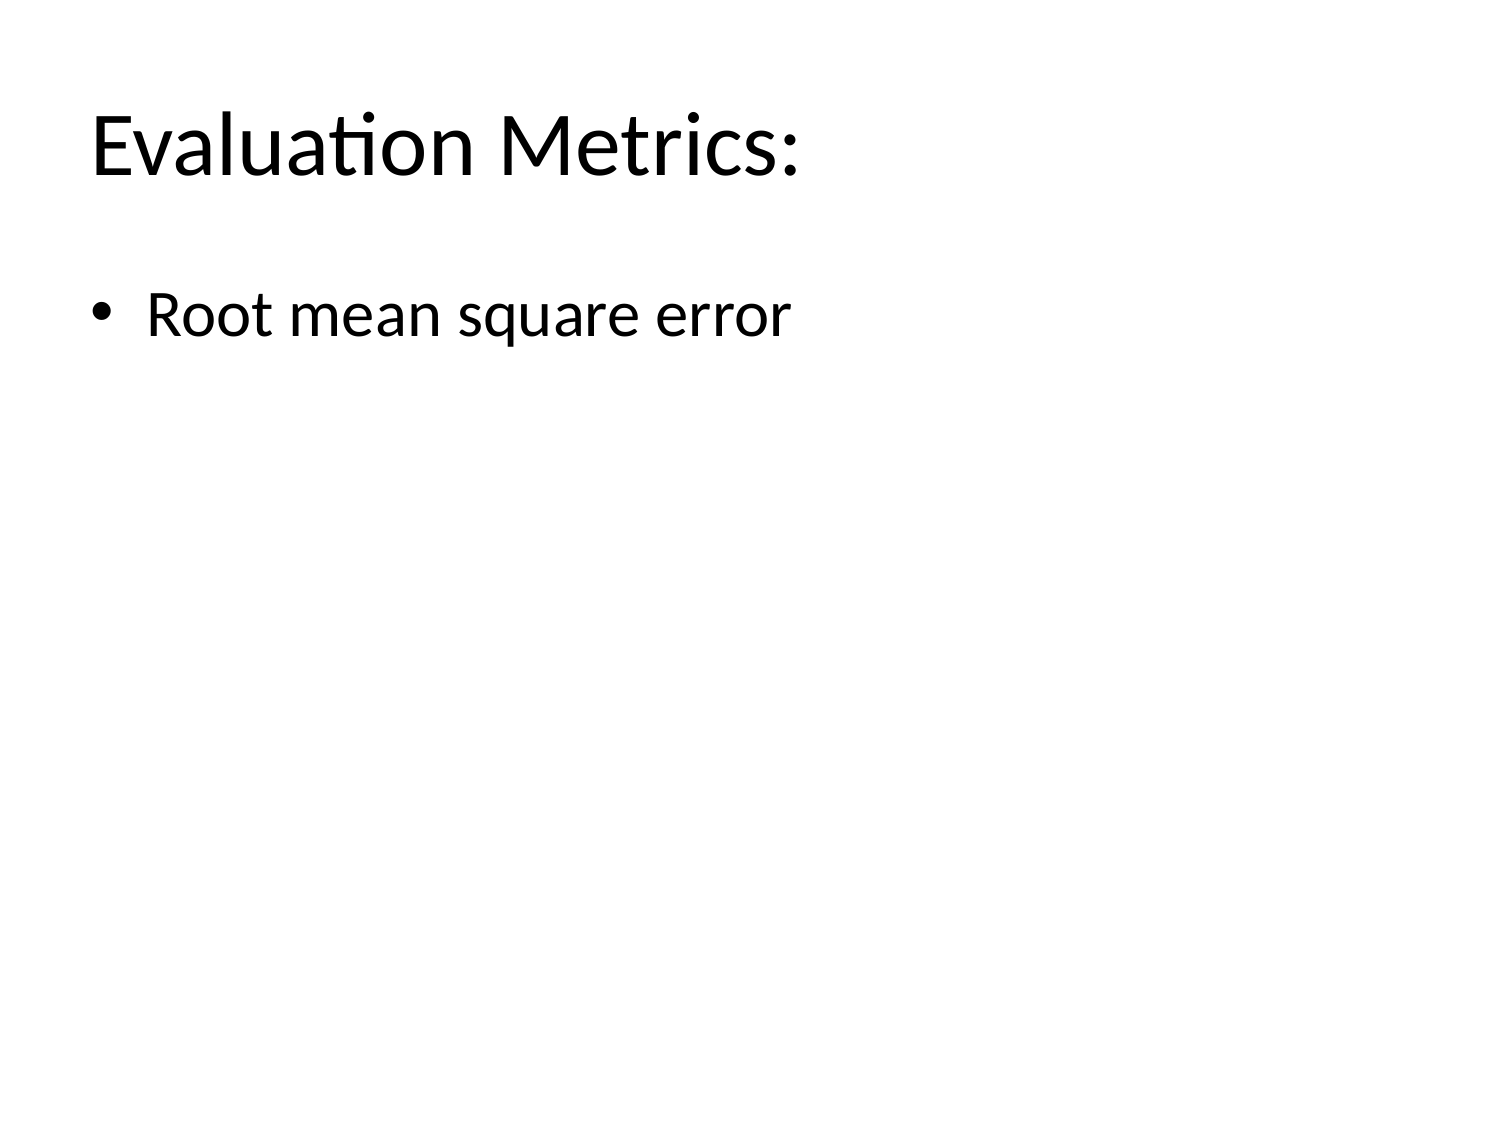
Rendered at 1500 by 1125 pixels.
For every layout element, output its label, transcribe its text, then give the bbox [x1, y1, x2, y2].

title Evaluation Metrics: [75, 45, 1425, 233]
list Root mean square error [75, 262, 1425, 1005]
